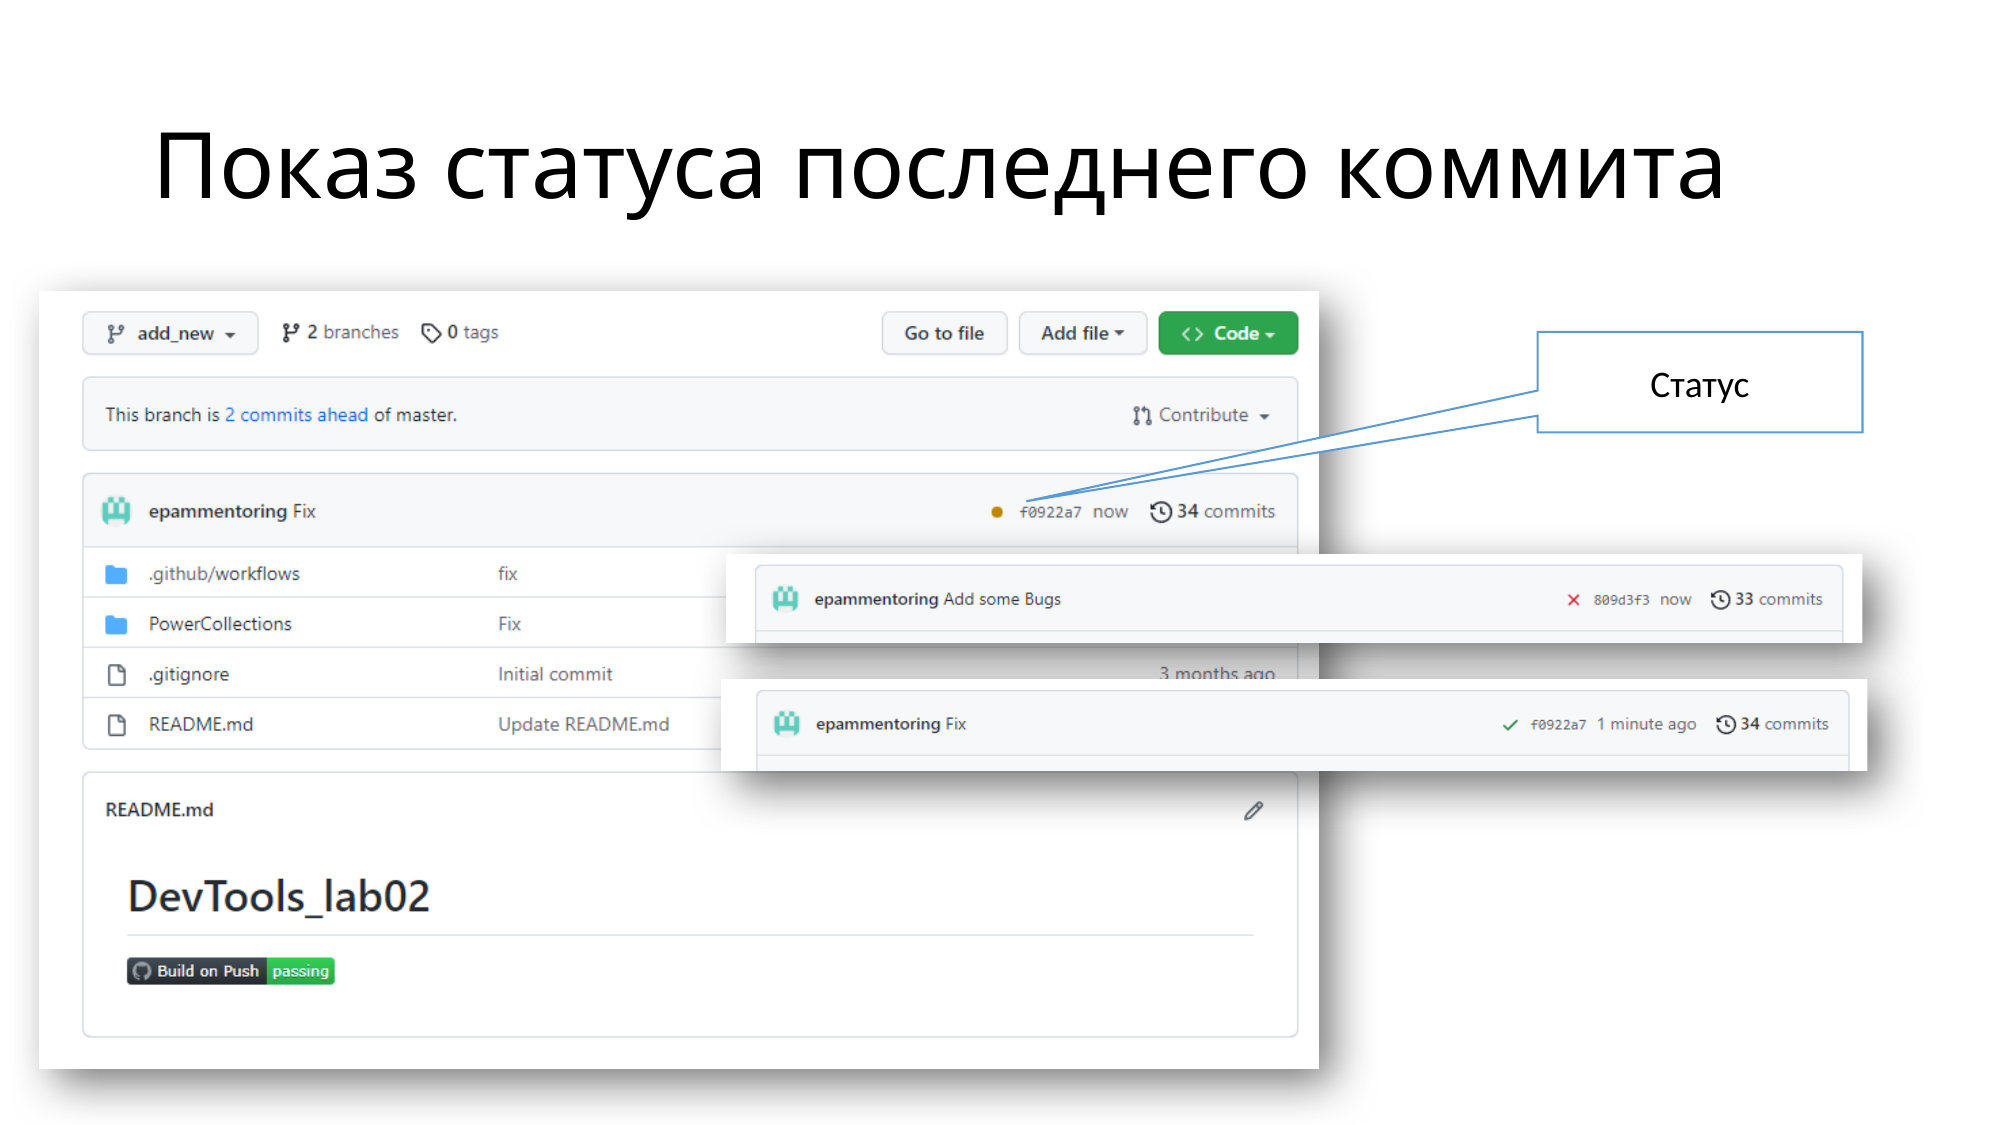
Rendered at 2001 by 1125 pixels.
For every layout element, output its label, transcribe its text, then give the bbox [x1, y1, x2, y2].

picture [39, 291, 1868, 1069]
title Показ статуса последнего коммита [137, 59, 1863, 278]
text_box Статус [1319, 330, 1864, 454]
